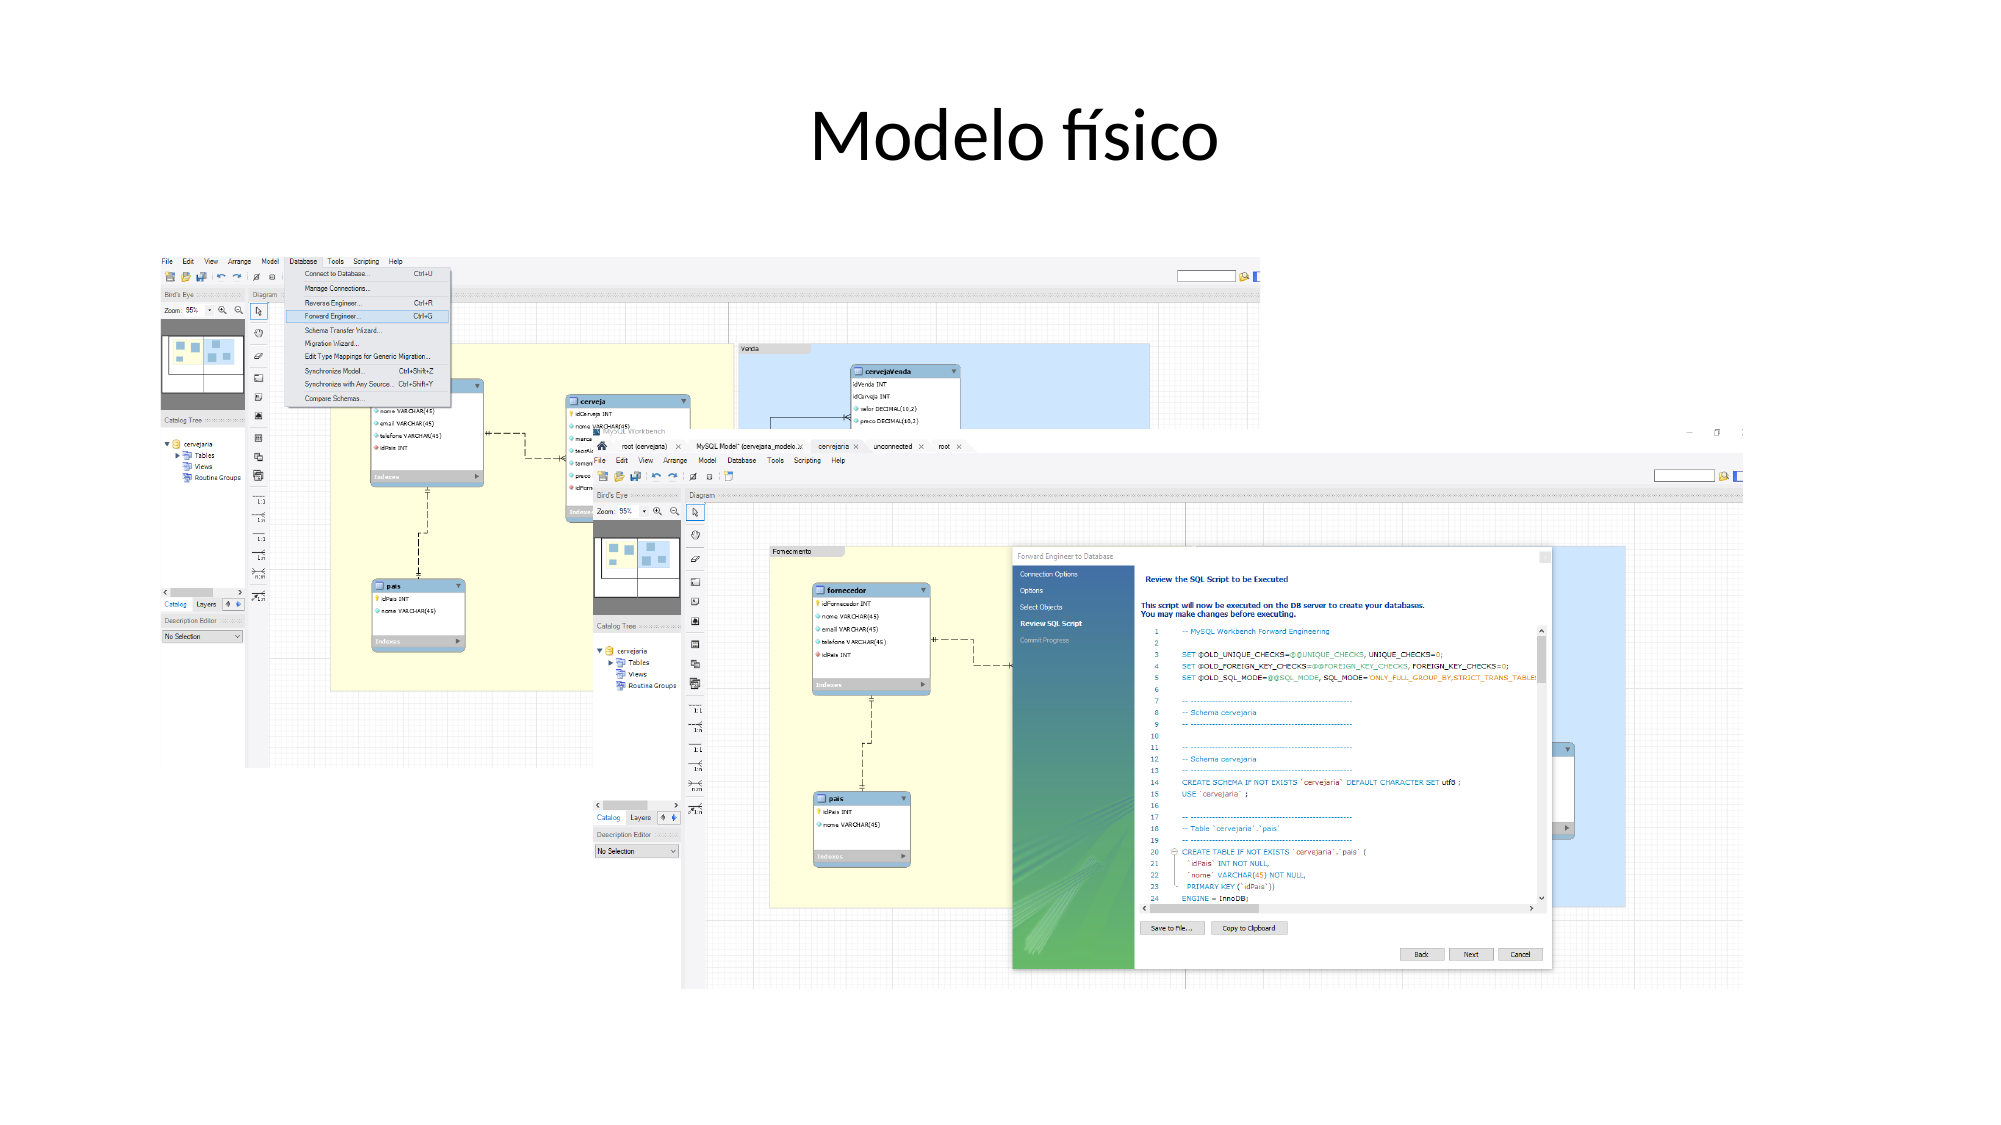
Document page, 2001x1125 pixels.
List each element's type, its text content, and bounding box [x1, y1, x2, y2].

title Modelo físico [160, 27, 1886, 245]
picture [160, 257, 1743, 989]
